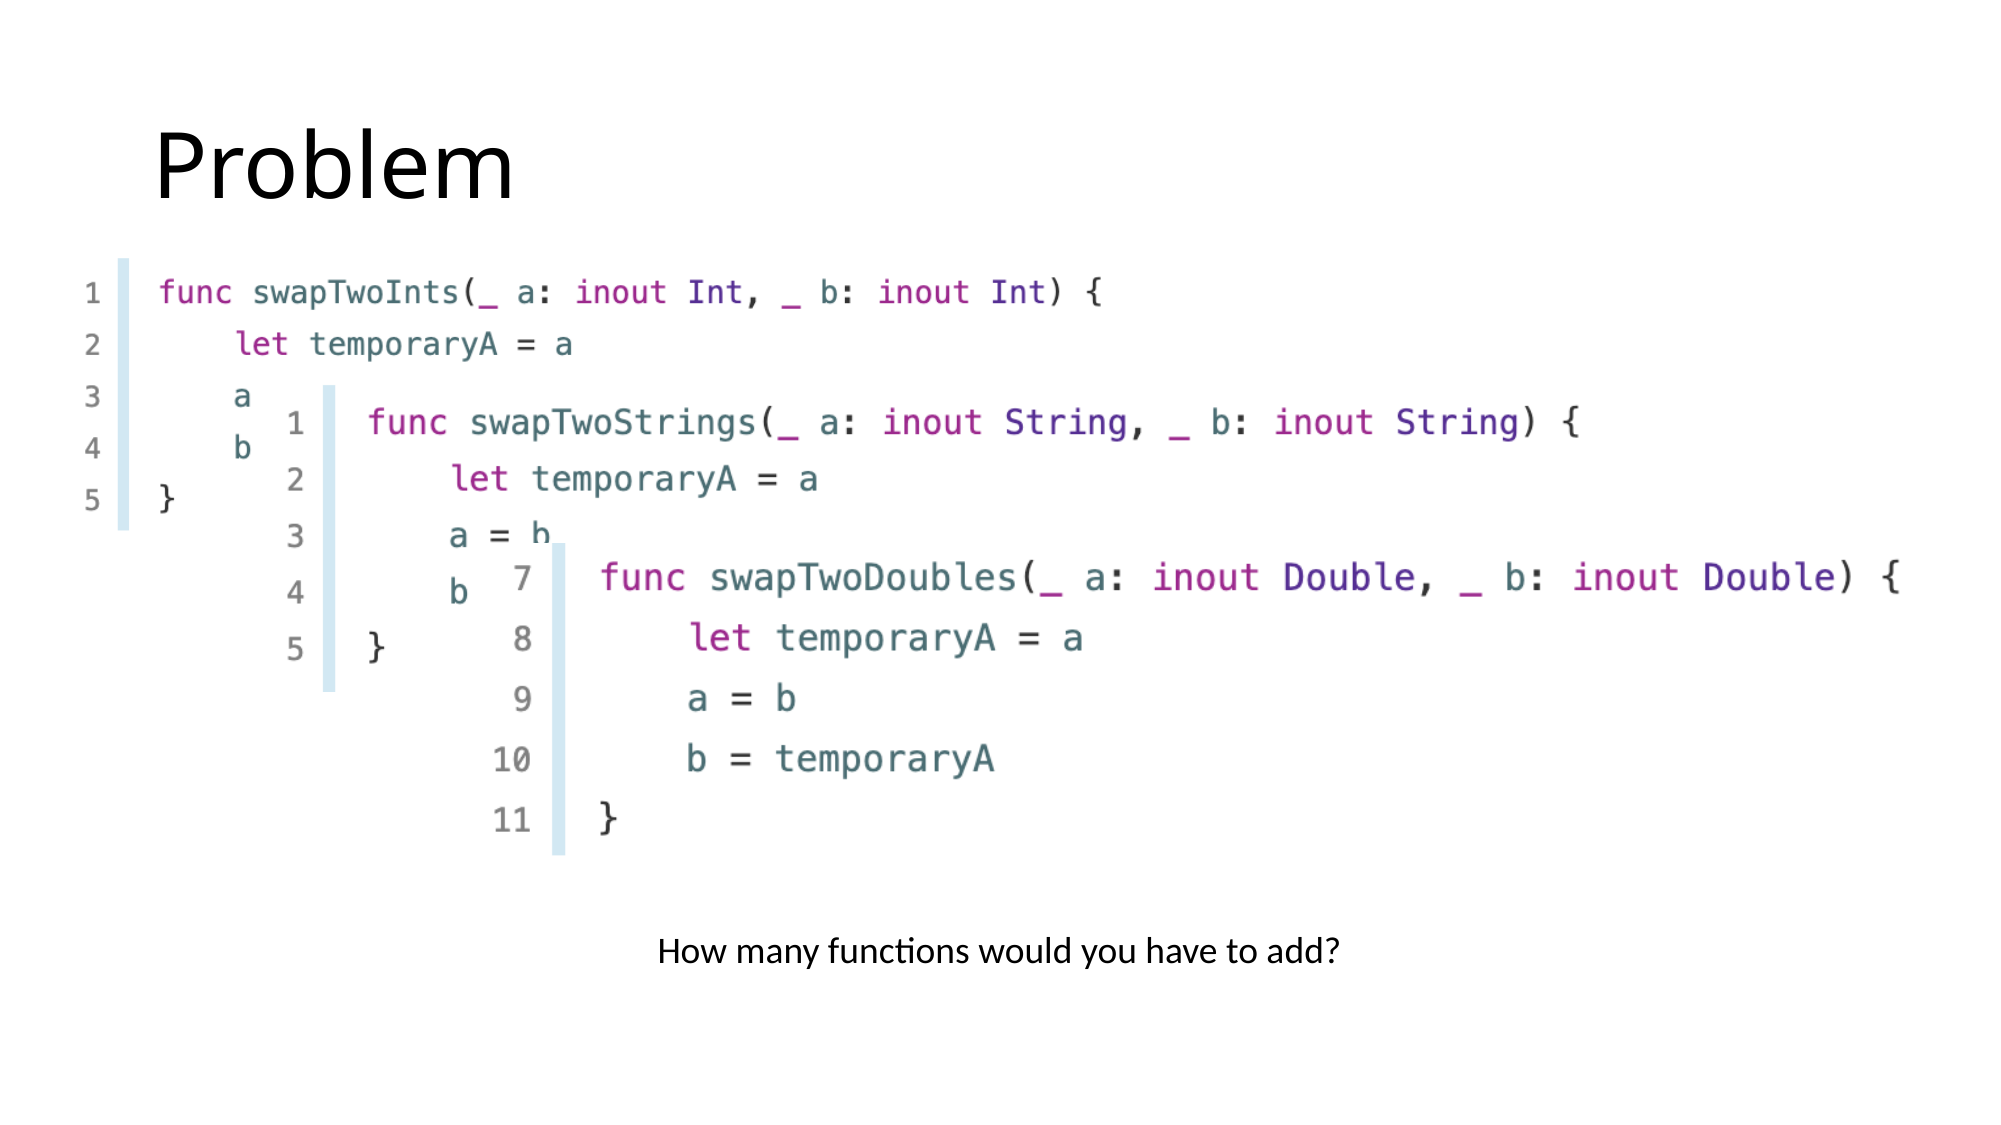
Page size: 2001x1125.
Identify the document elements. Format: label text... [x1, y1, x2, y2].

title Problem [137, 59, 1863, 278]
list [64, 238, 1121, 544]
text_box How many functions would you have to add? [236, 918, 1764, 979]
picture [262, 368, 1936, 866]
